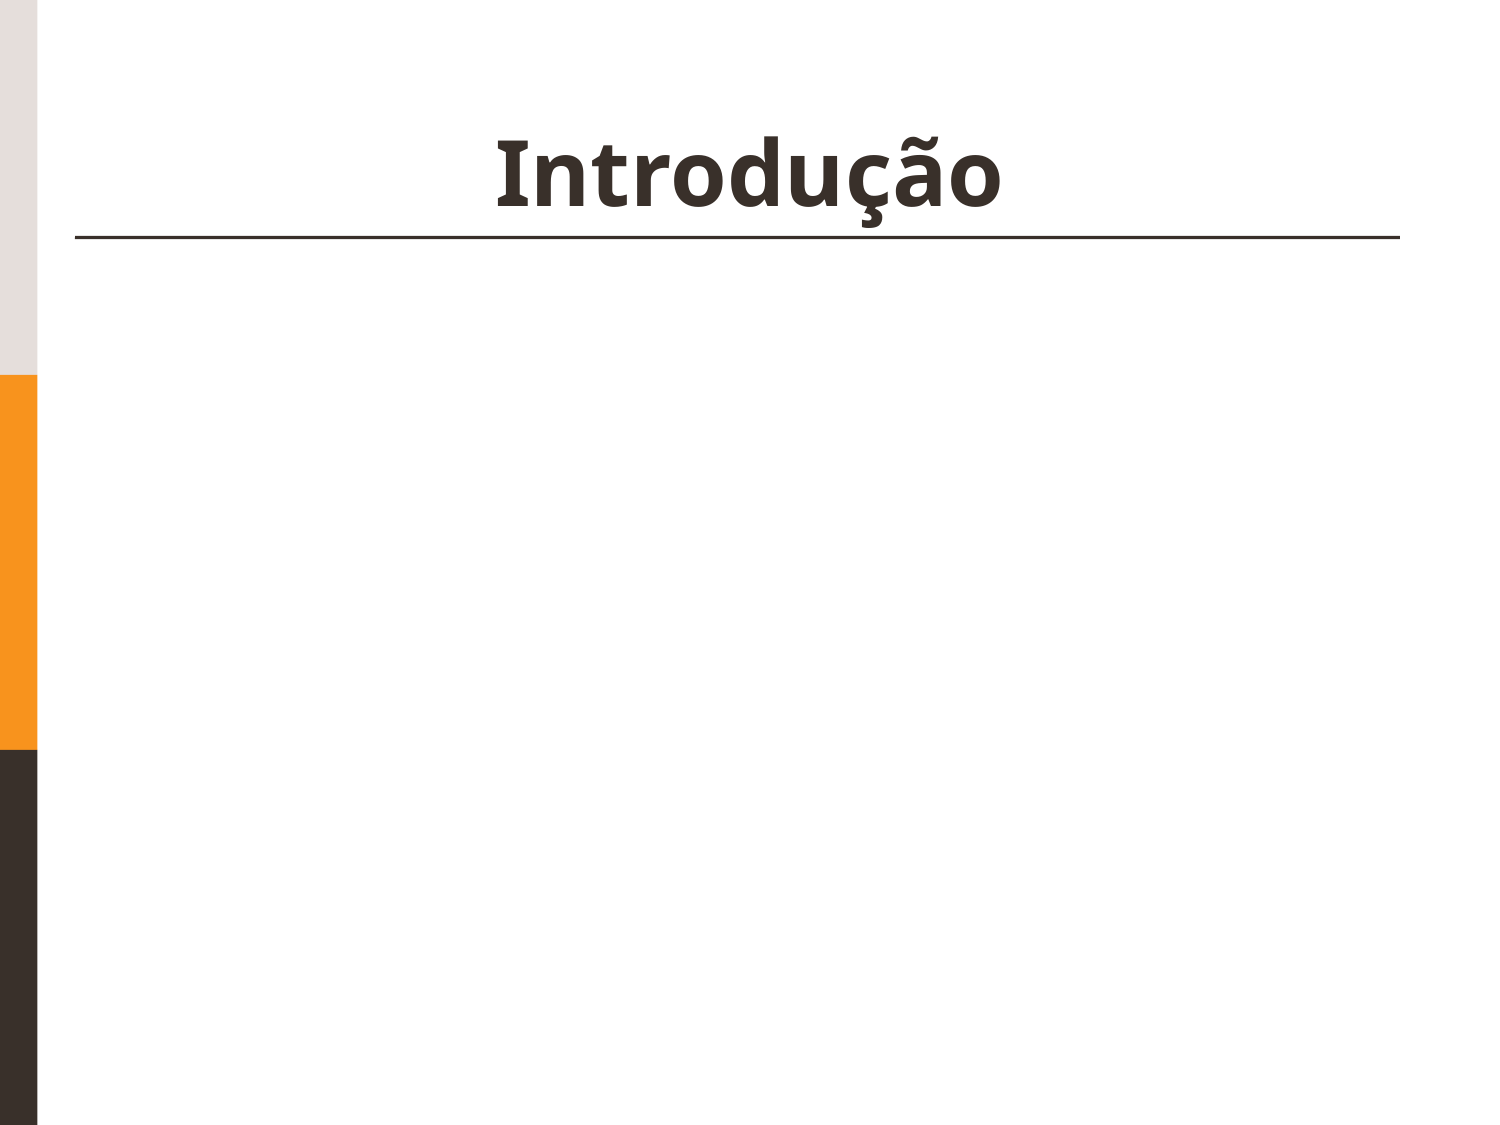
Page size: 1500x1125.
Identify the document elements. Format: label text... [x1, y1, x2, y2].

title Introdução [75, 45, 1425, 233]
